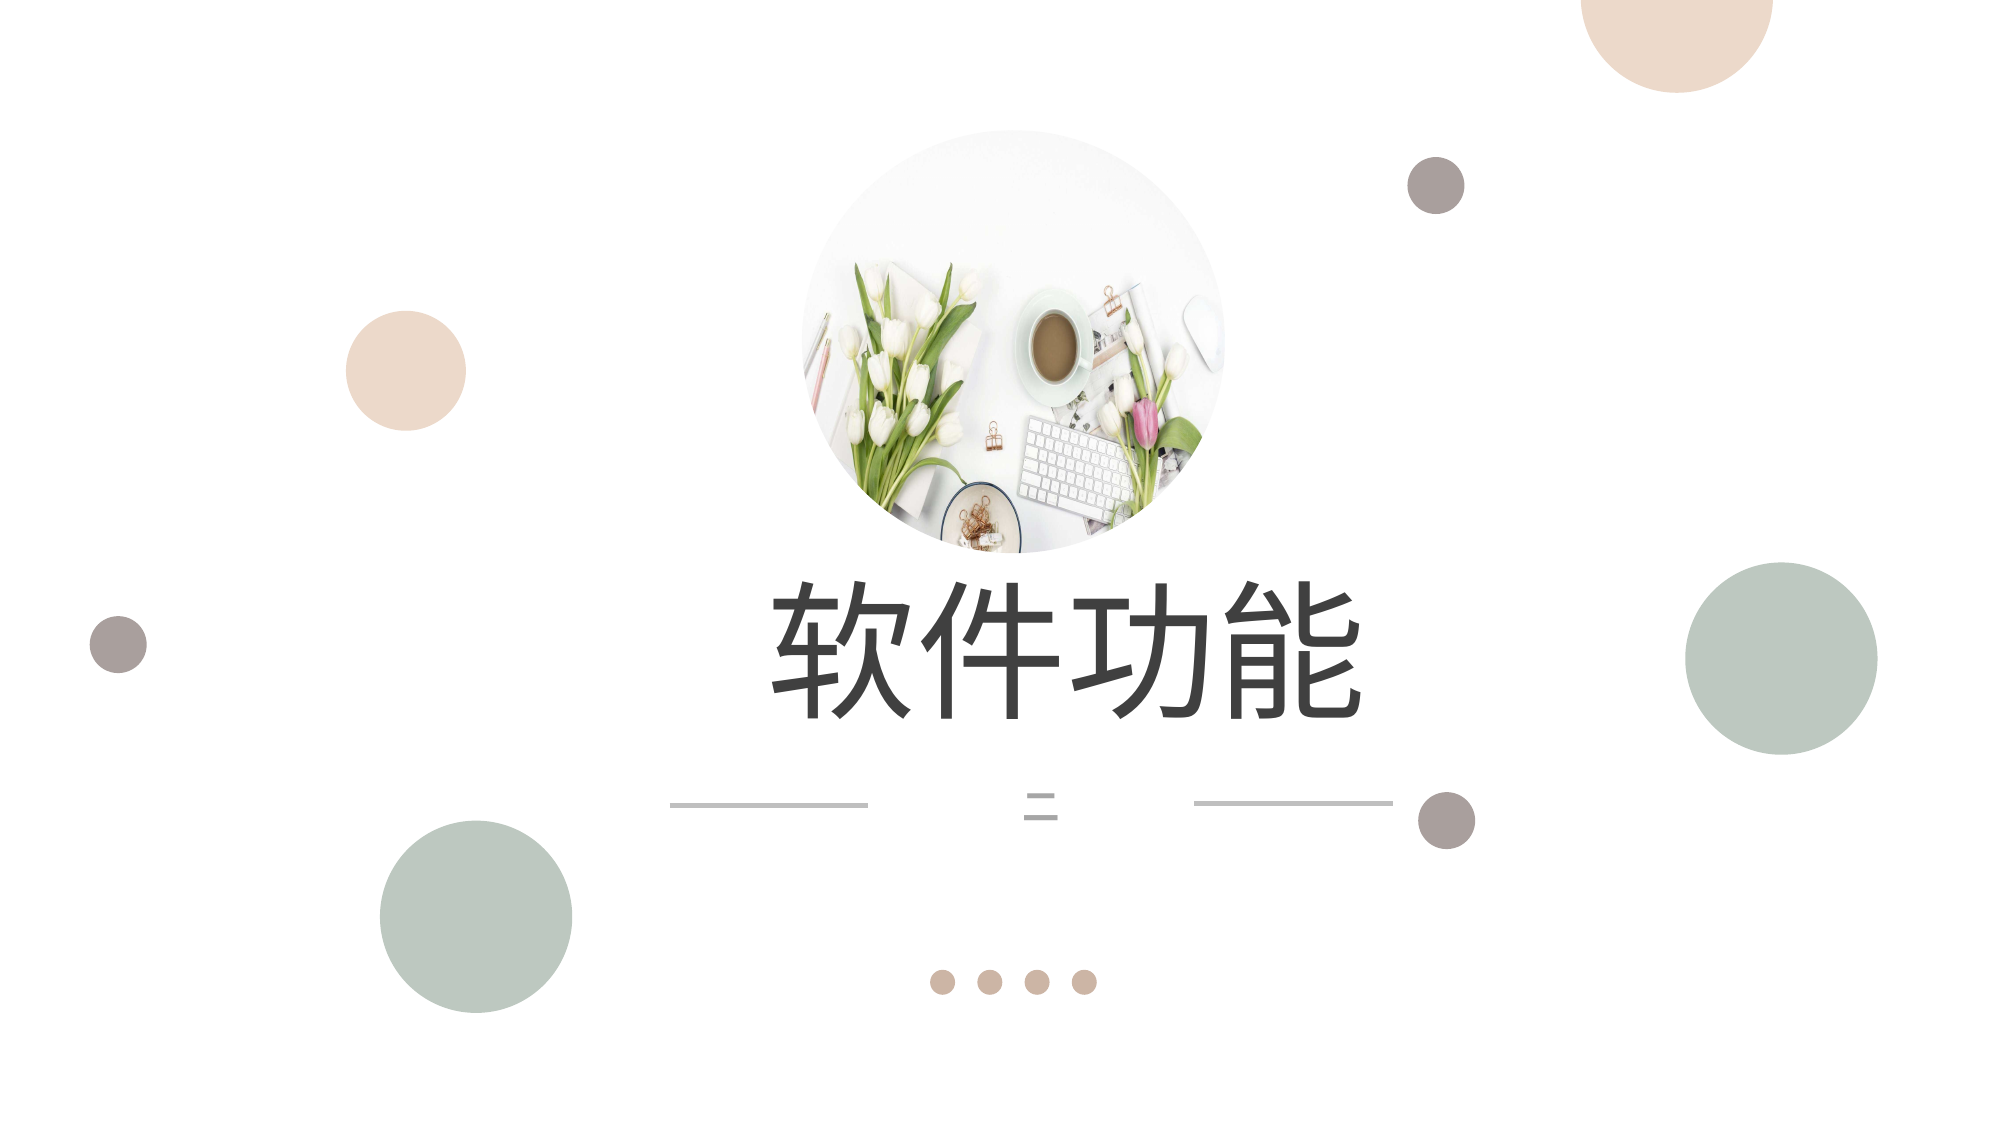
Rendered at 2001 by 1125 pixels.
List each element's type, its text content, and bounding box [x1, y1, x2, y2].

text_box [344, 309, 467, 432]
text_box 二 [850, 764, 1199, 848]
text_box [88, 615, 148, 675]
text_box [800, 129, 1227, 550]
text_box [1579, 0, 1774, 94]
text_box 软件功能 [615, 550, 1476, 1000]
text_box [1406, 155, 1466, 216]
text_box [930, 969, 1097, 995]
text_box [1684, 561, 1879, 756]
text_box [378, 819, 574, 1014]
text_box [1417, 791, 1477, 851]
